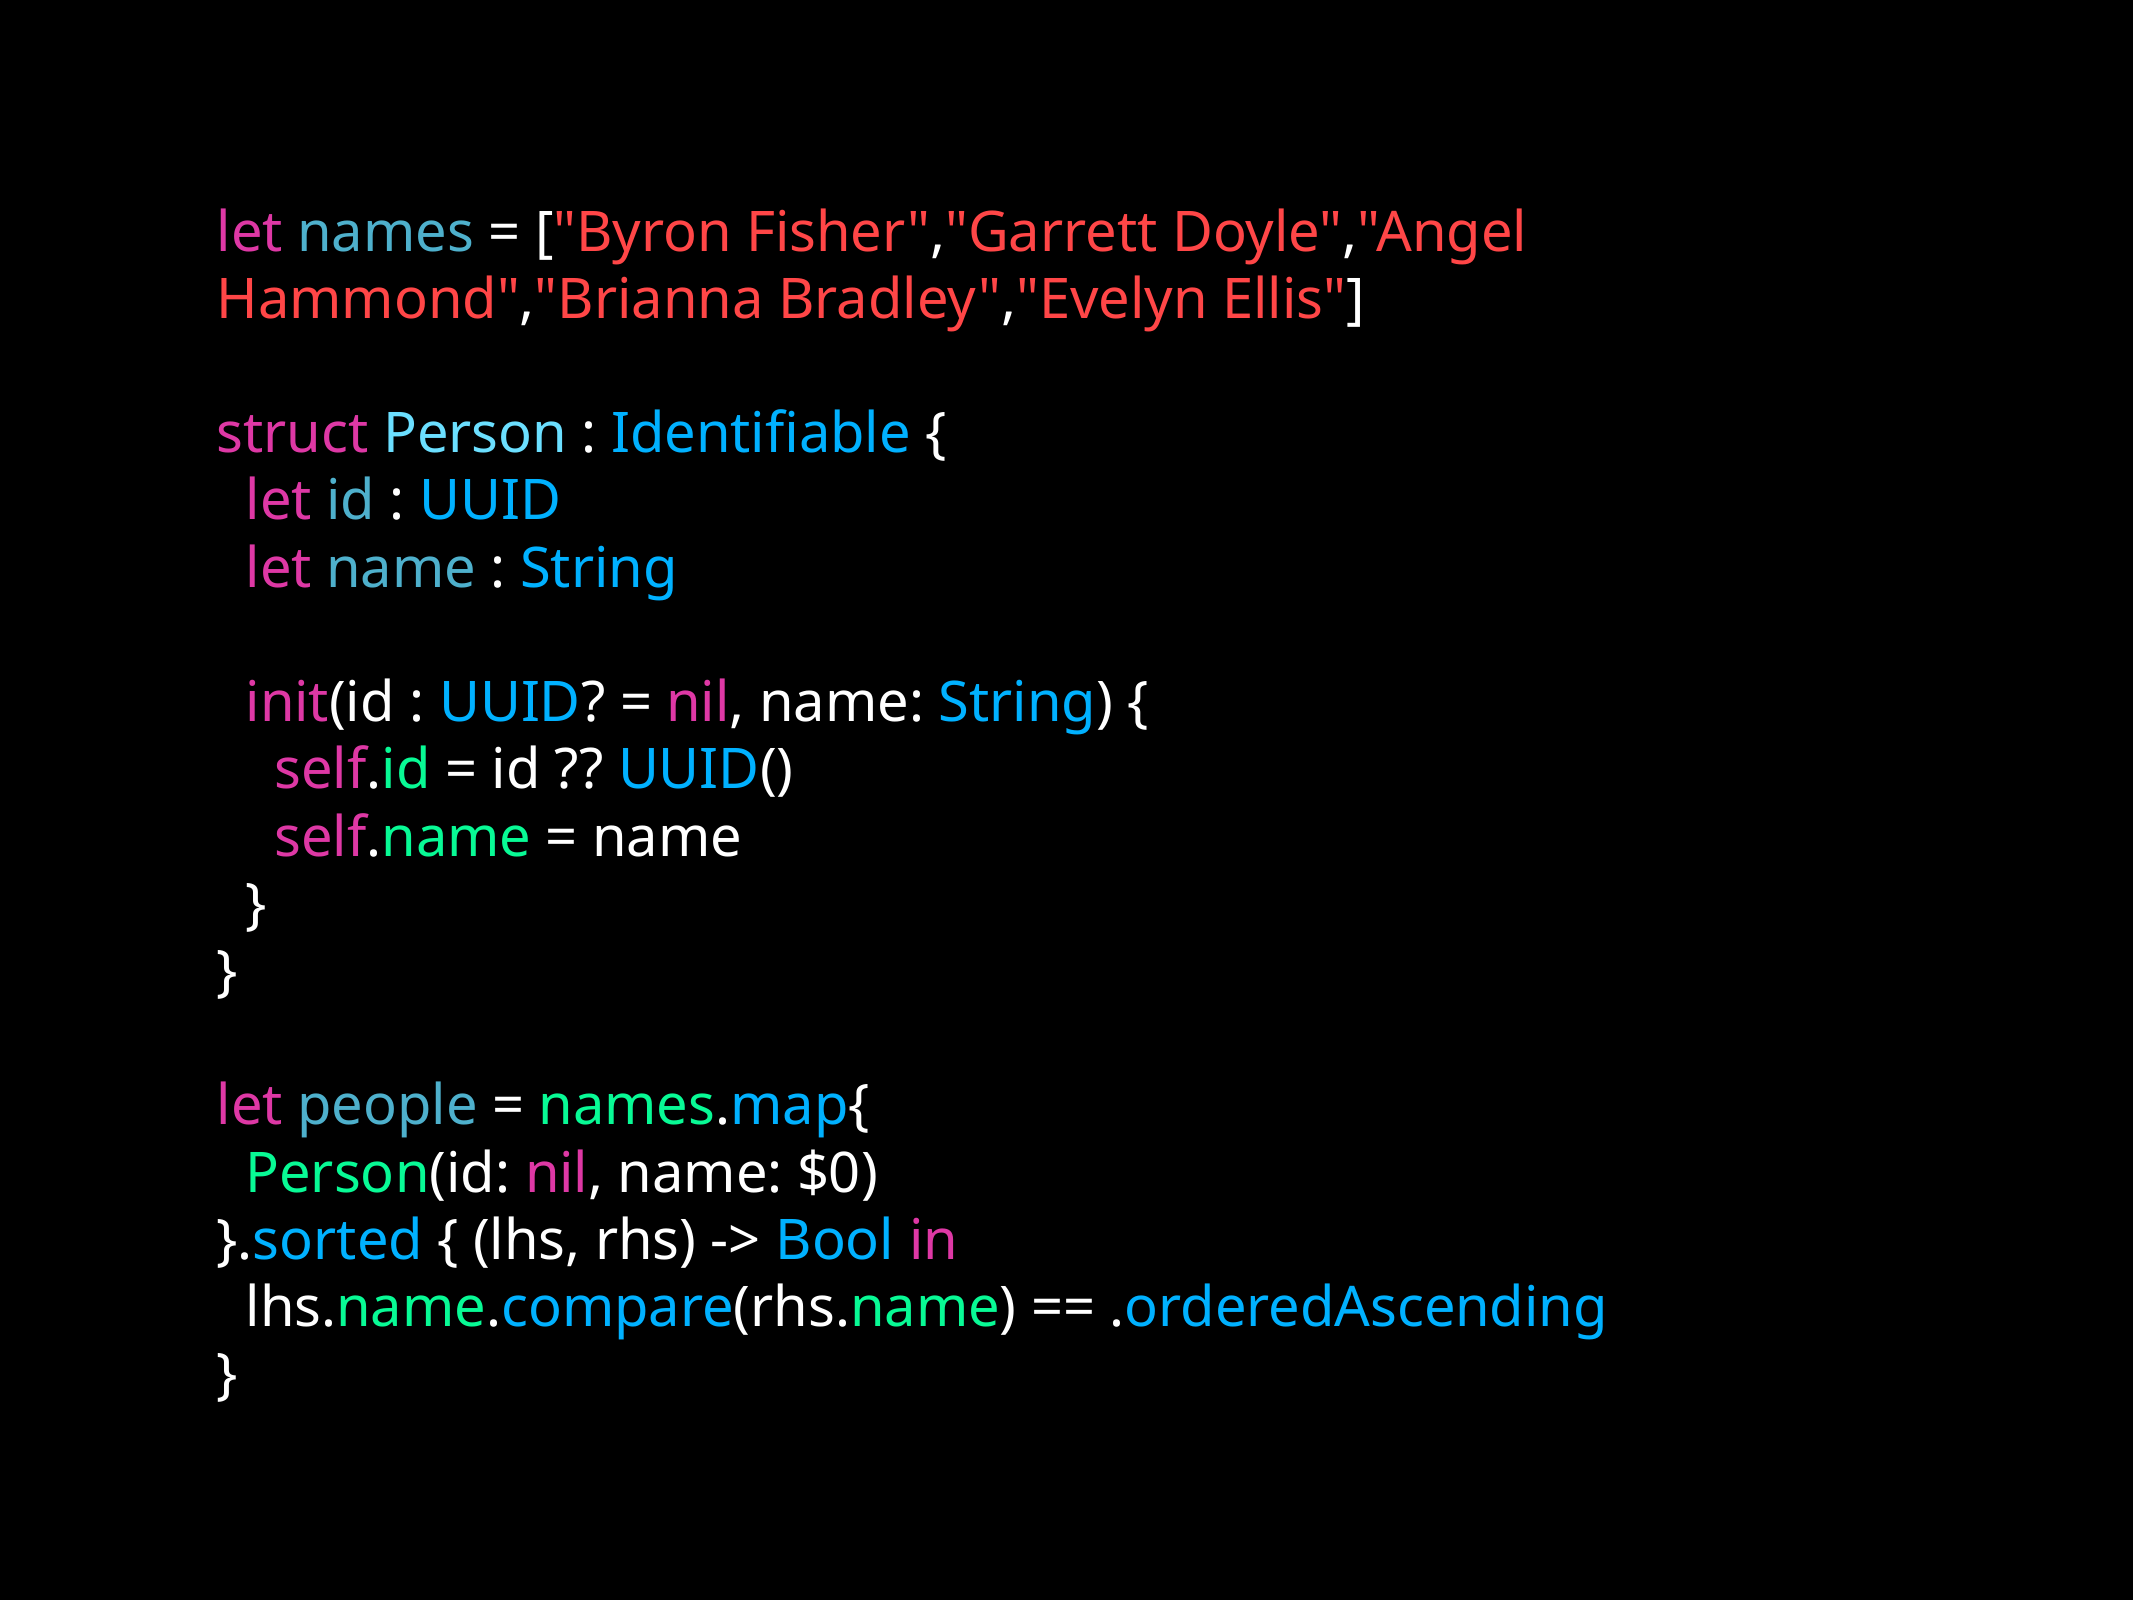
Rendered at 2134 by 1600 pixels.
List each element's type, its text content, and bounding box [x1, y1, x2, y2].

title let names = ["Byron Fisher","Garrett Doyle","Angel Hammond","Brianna Bradley","Evelyn Ellis"] struct Person : Identifiable { let id : UUID let name : String init(id : UUID? = nil, name: String) { self.id = id ?? UUID() self.name = name } } let people = names.map{ Person(id: nil, name: $0) }.sorted { (lhs, rhs) -> Bool in lhs.name.compare(rhs.name) == .orderedAscending } [207, 182, 1926, 1418]
